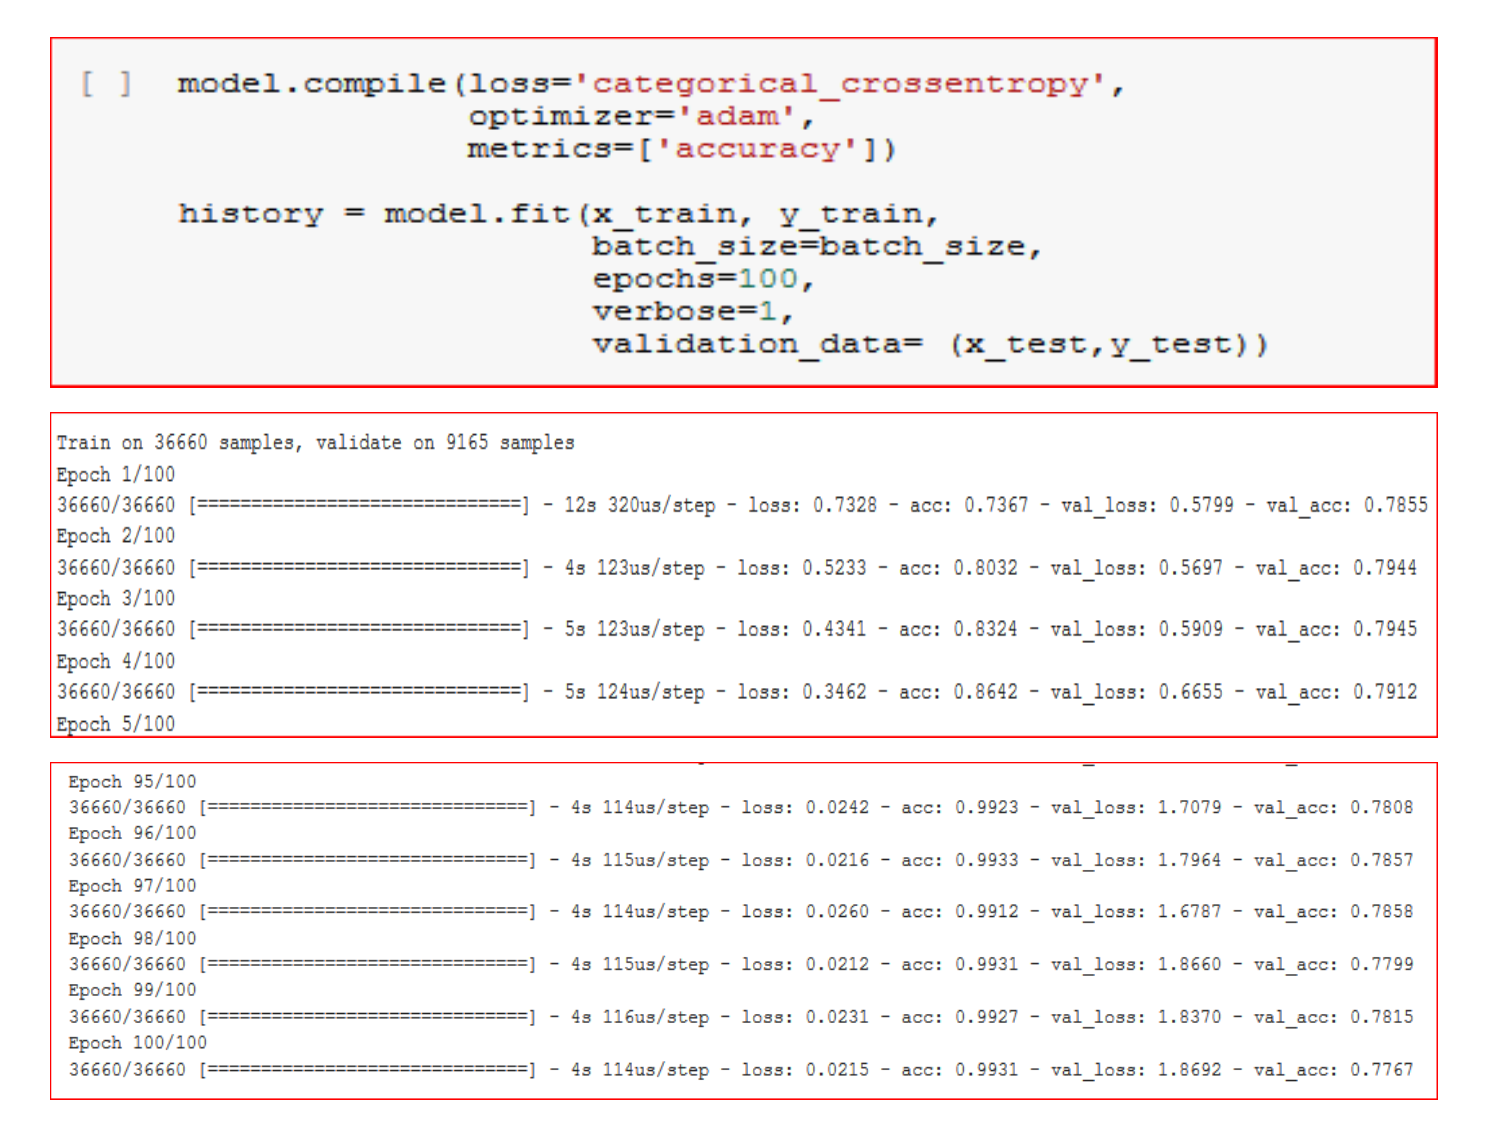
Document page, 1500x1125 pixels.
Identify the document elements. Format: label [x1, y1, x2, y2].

picture [49, 762, 1438, 1101]
picture [49, 412, 1438, 738]
picture [49, 37, 1438, 388]
